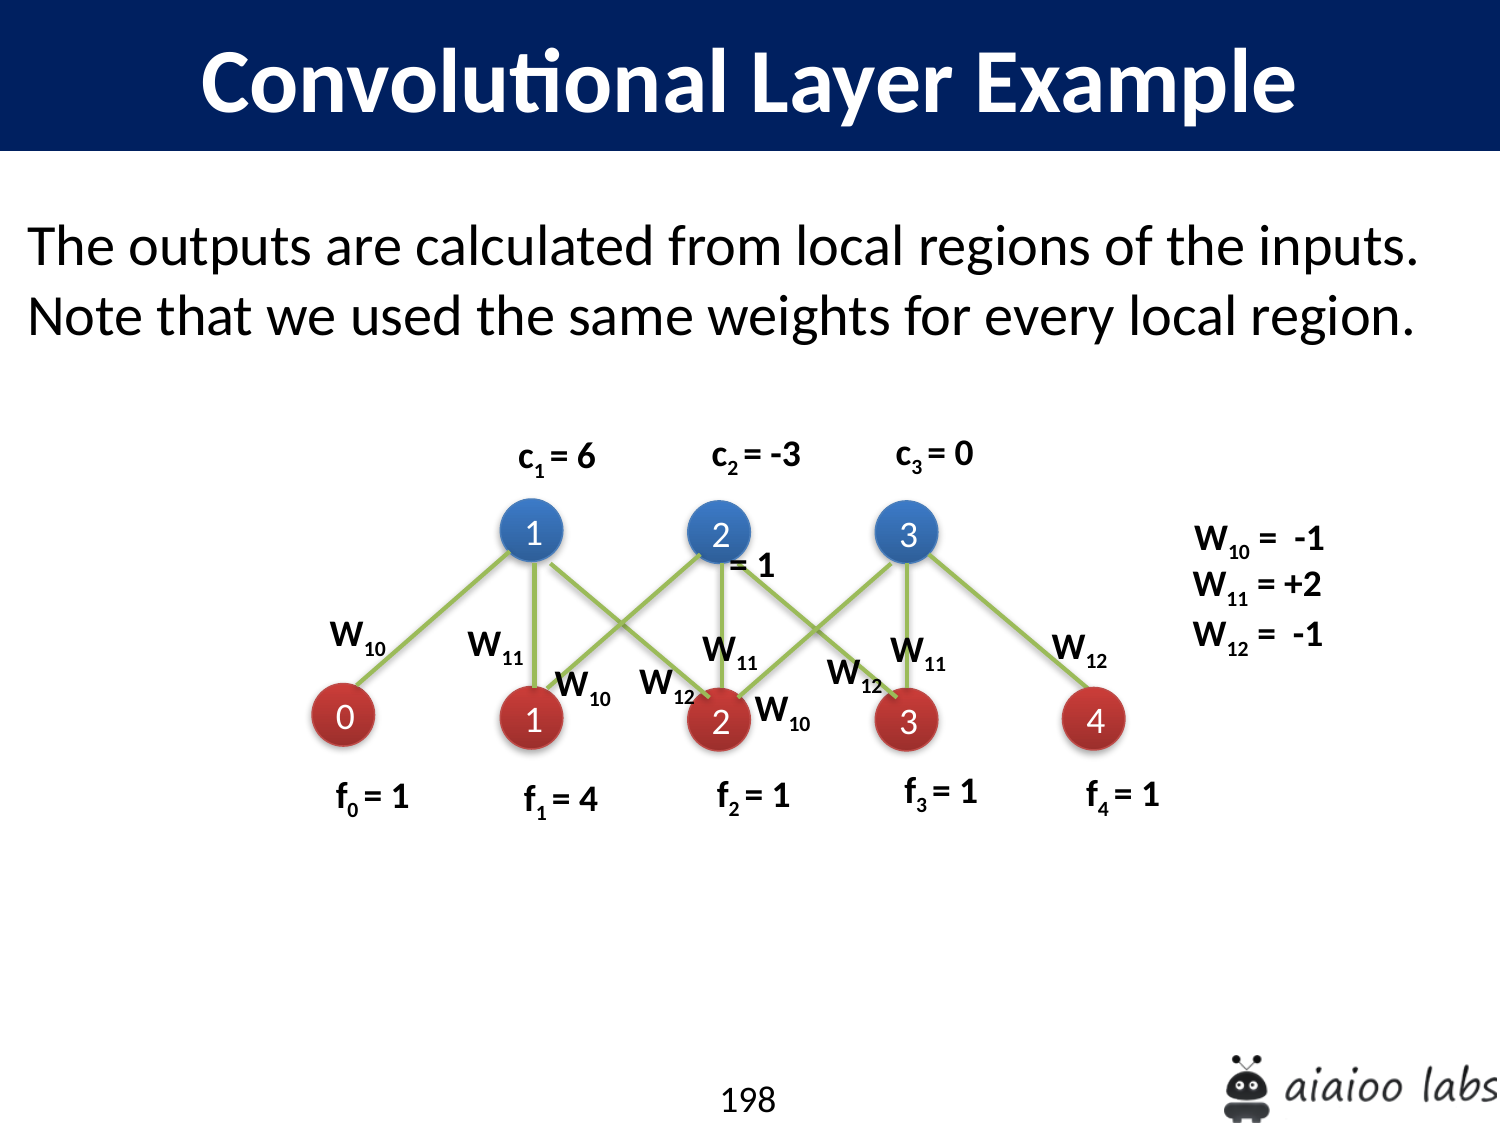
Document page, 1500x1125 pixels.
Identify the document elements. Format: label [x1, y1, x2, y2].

text_box [321, 763, 425, 830]
text_box [503, 423, 612, 490]
text_box [1177, 505, 1340, 668]
text_box [696, 421, 817, 488]
text_box [12, 199, 1463, 355]
picture [1224, 1055, 1497, 1123]
text_box [880, 420, 989, 487]
text_box [0, 0, 1500, 151]
text_box [509, 766, 613, 832]
text_box [1071, 761, 1176, 828]
text_box [311, 498, 1126, 752]
text_box [889, 758, 994, 825]
text_box [702, 762, 806, 829]
